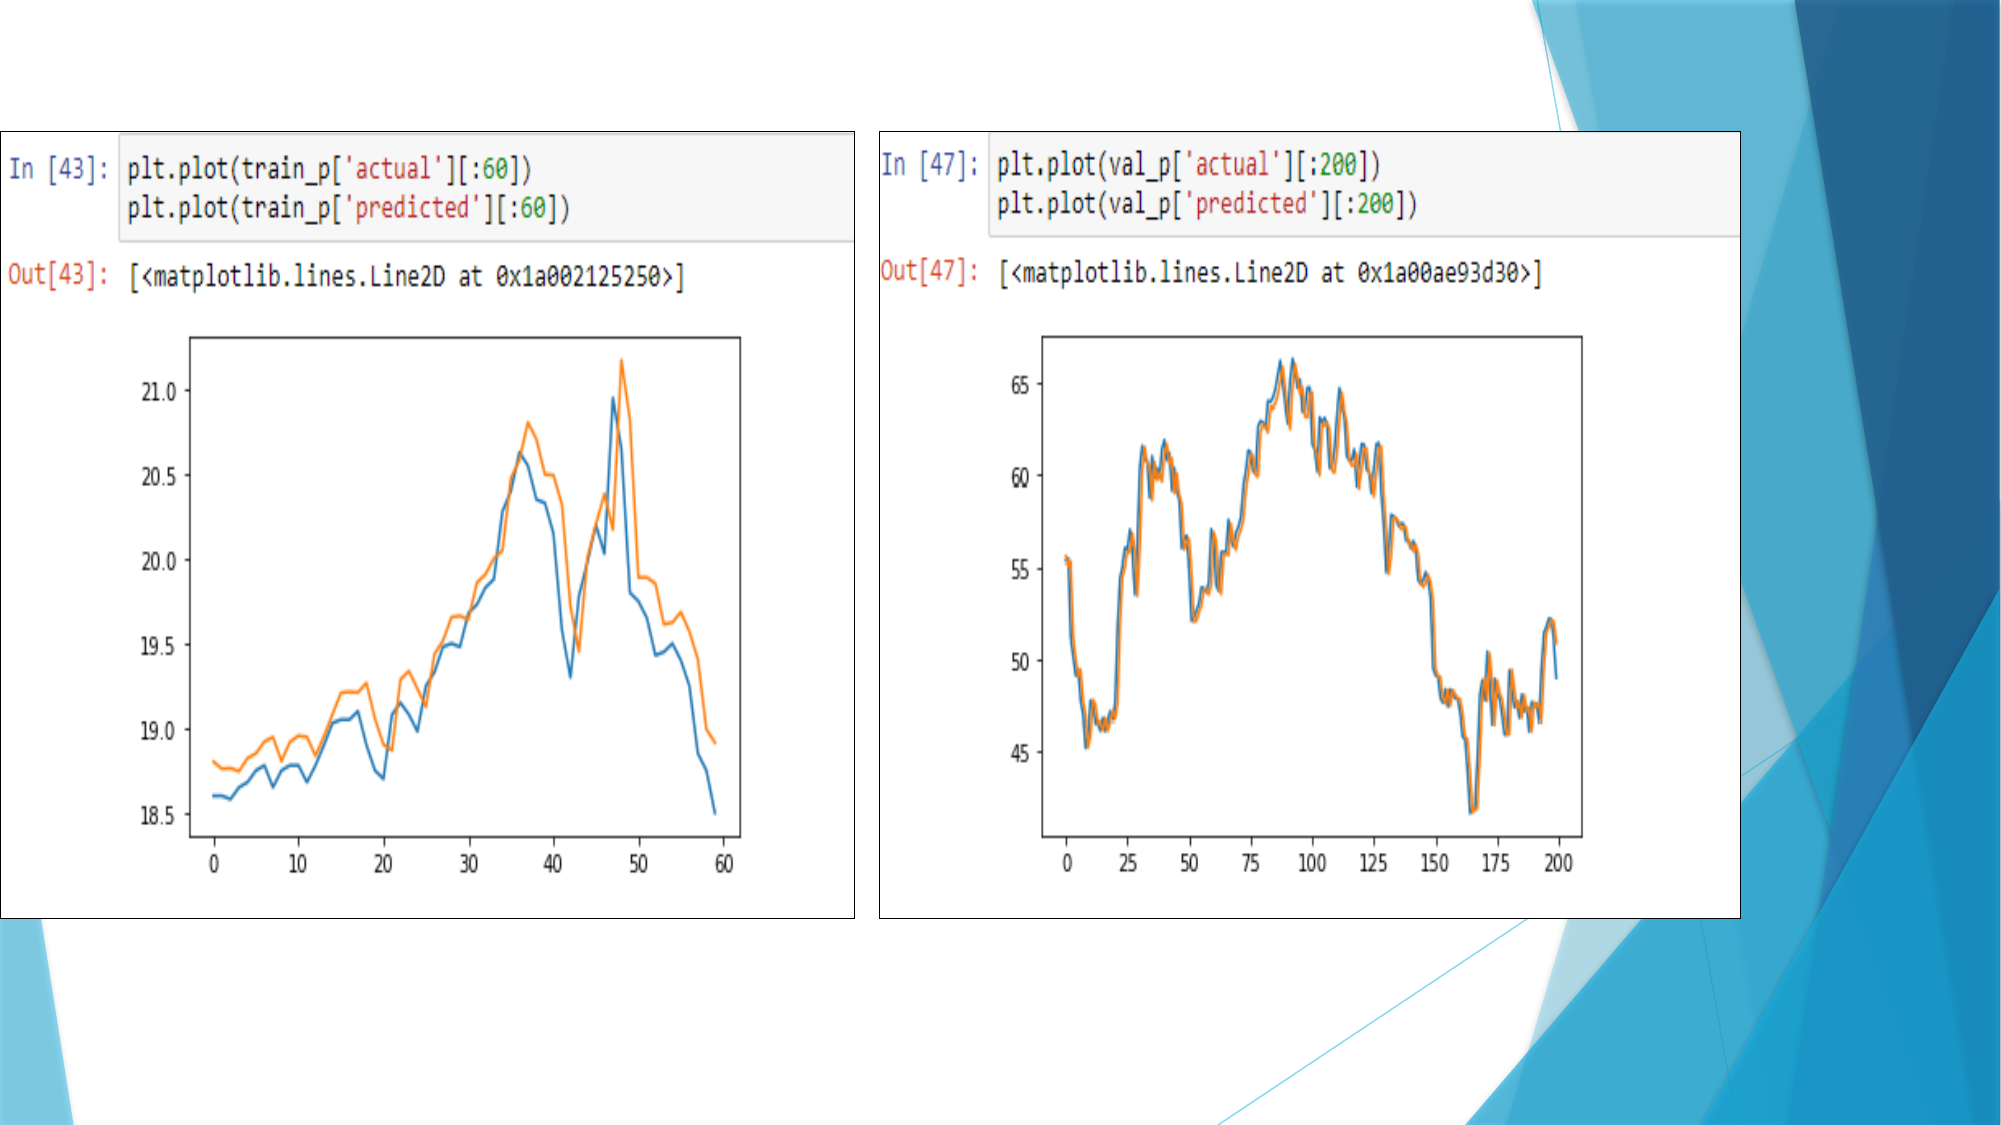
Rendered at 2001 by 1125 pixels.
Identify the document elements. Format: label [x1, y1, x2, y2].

picture [879, 131, 1742, 919]
picture [0, 131, 856, 919]
